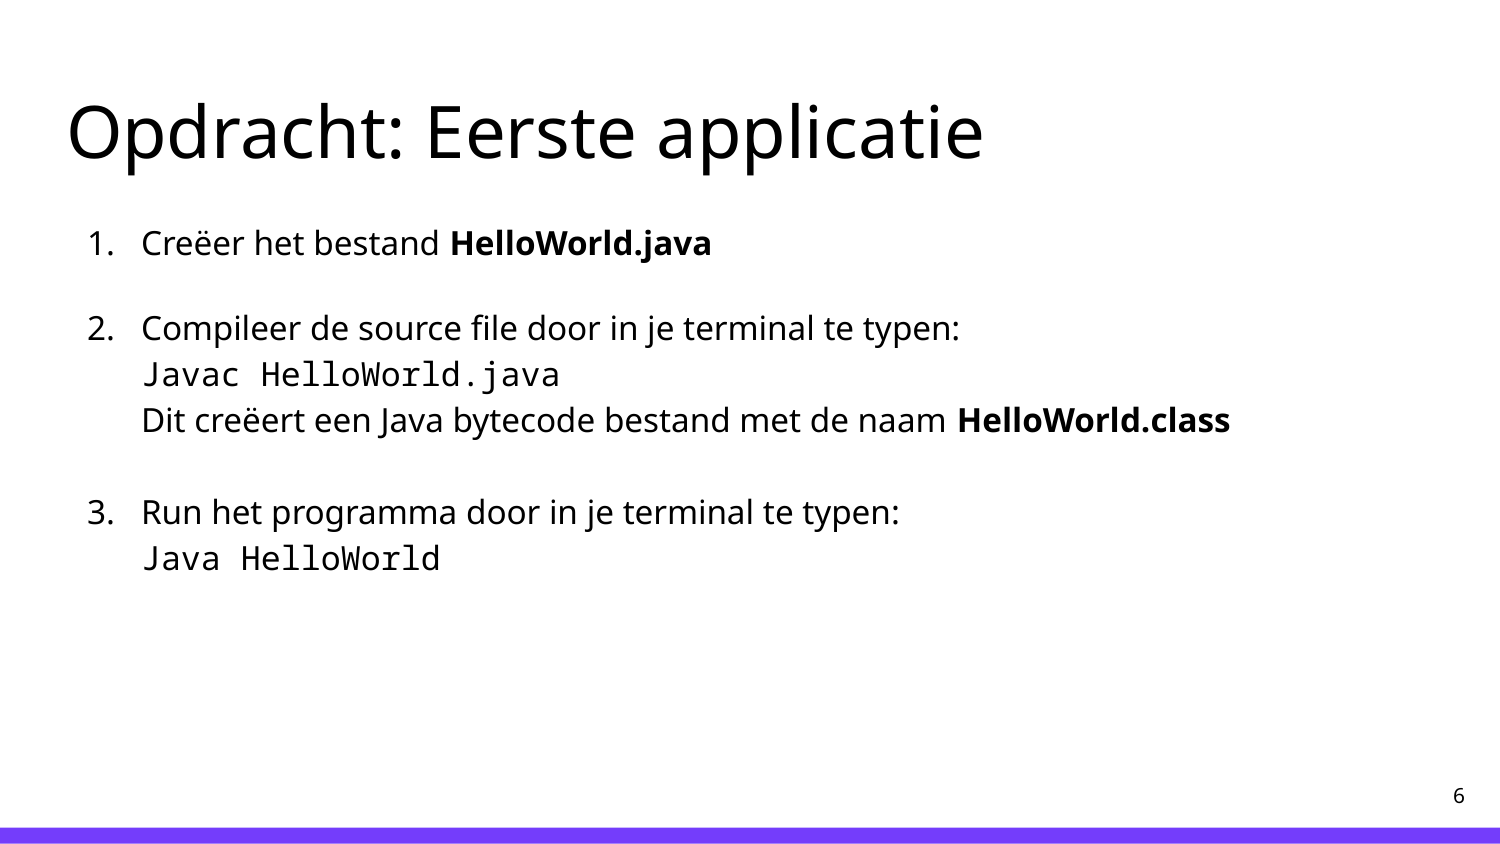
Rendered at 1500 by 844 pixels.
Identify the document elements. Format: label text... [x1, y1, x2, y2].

list Creëer het bestand HelloWorld.java Compileer de source file door in je terminal te typen: Javac HelloWorld.java Dit creëert een Java bytecode bestand met de naam HelloWorld.class Run het programma door in je terminal te typen: Java HelloWorld [51, 200, 1449, 752]
slide_number ‹#› [1389, 764, 1480, 830]
title Opdracht: Eerste applicatie [51, 51, 1449, 189]
